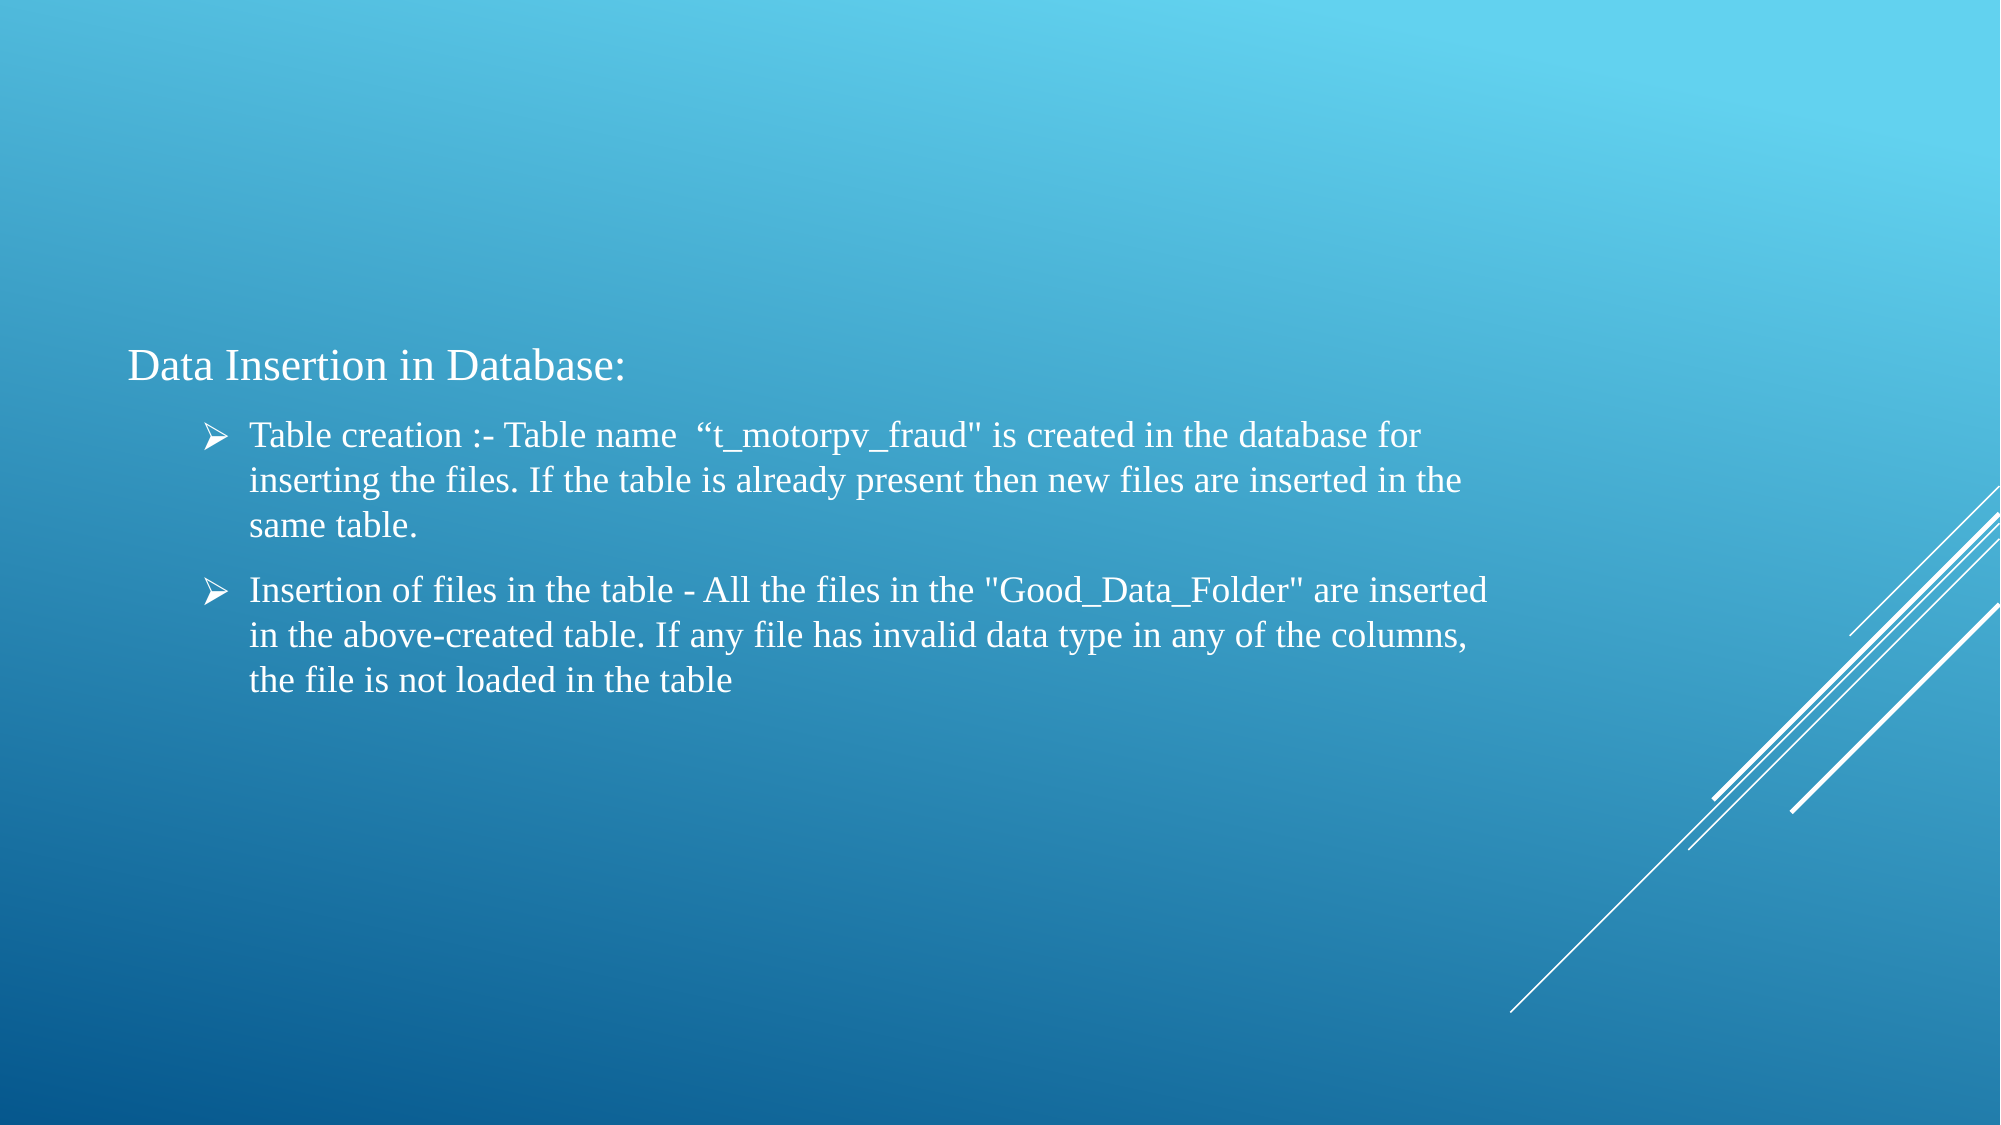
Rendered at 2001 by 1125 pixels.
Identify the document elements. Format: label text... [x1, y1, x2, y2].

list Data Insertion in Database: Table creation :- Table name “t_motorpv_fraud" is created in the database for inserting the files. If the table is already present then new files are inserted in the same table. Insertion of files in the table - All the files in the "Good_Data_Folder" are inserted in the above-created table. If any file has invalid data type in any of the columns, the file is not loaded in the table [112, 112, 1513, 993]
